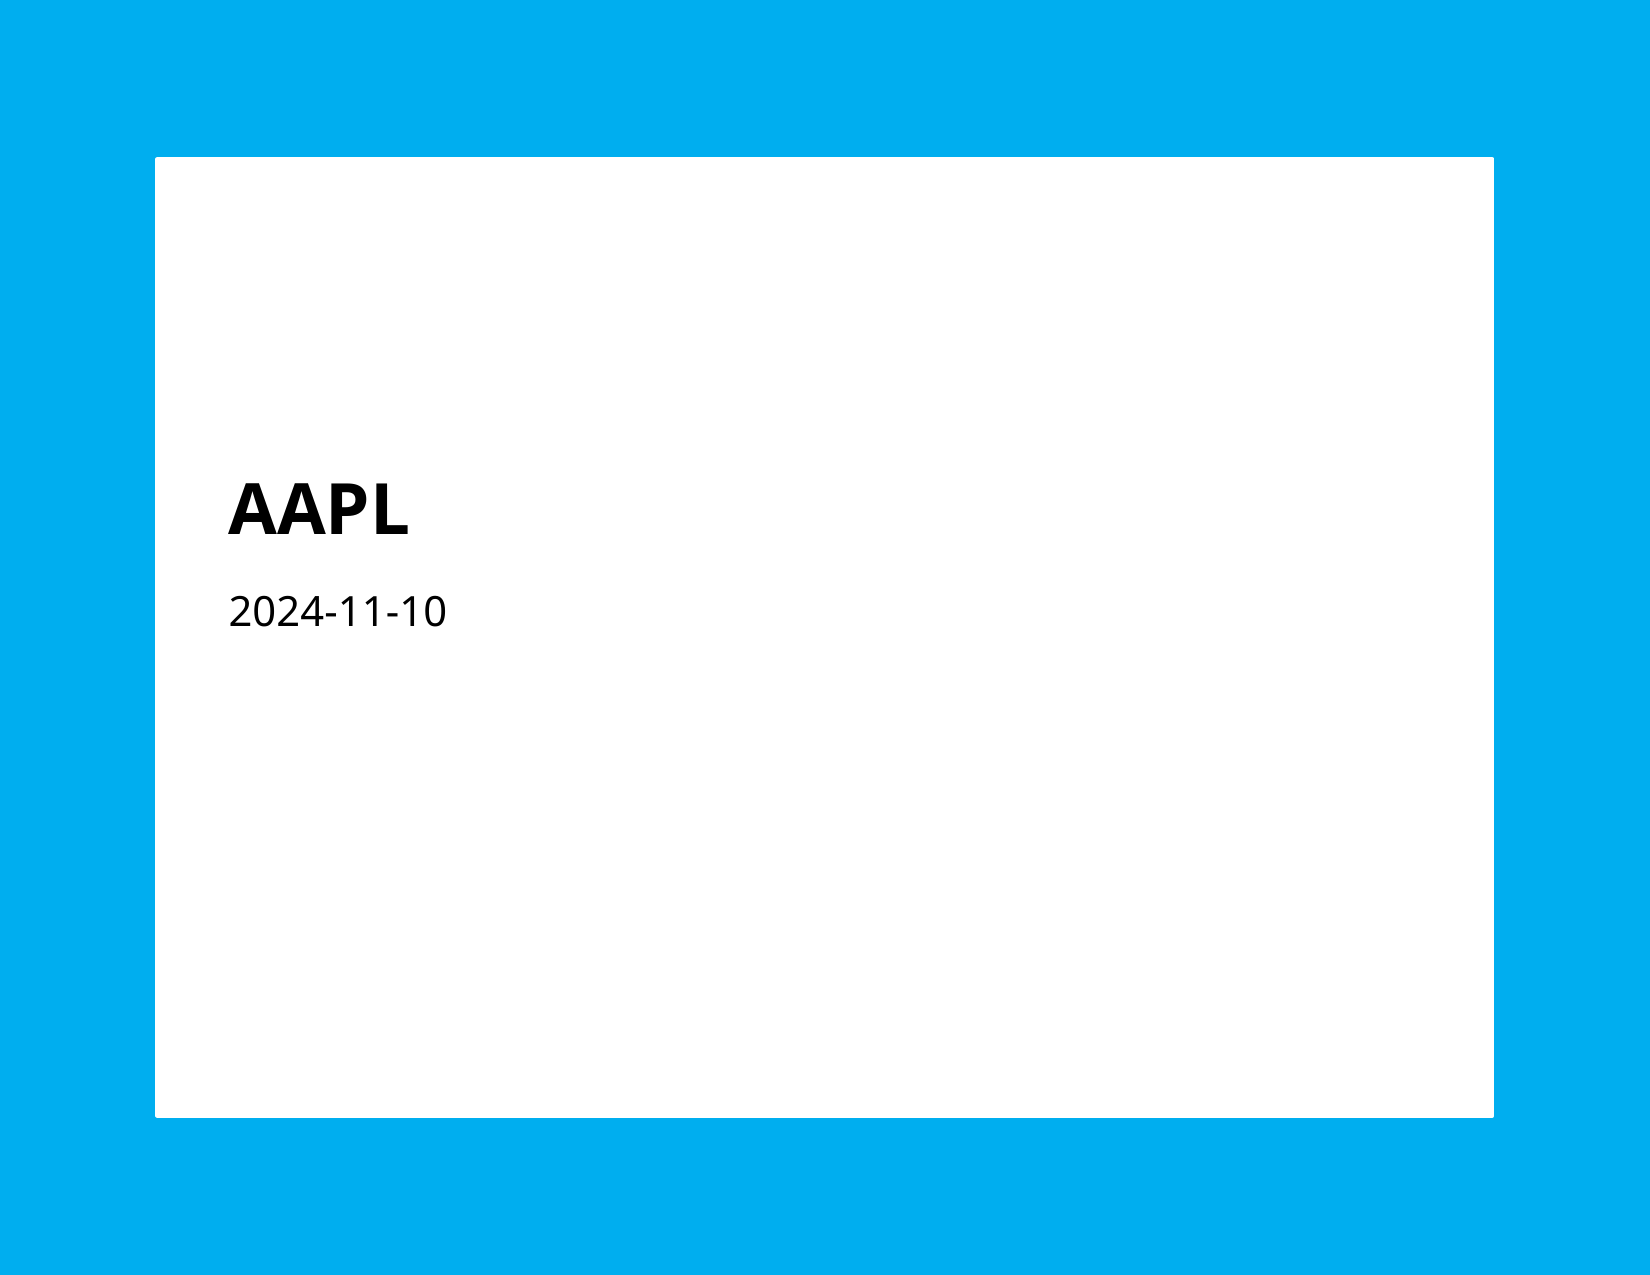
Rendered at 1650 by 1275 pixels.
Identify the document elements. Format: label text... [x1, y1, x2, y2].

title AAPL [228, 471, 1421, 549]
list 2024-11-10 [228, 585, 1421, 636]
